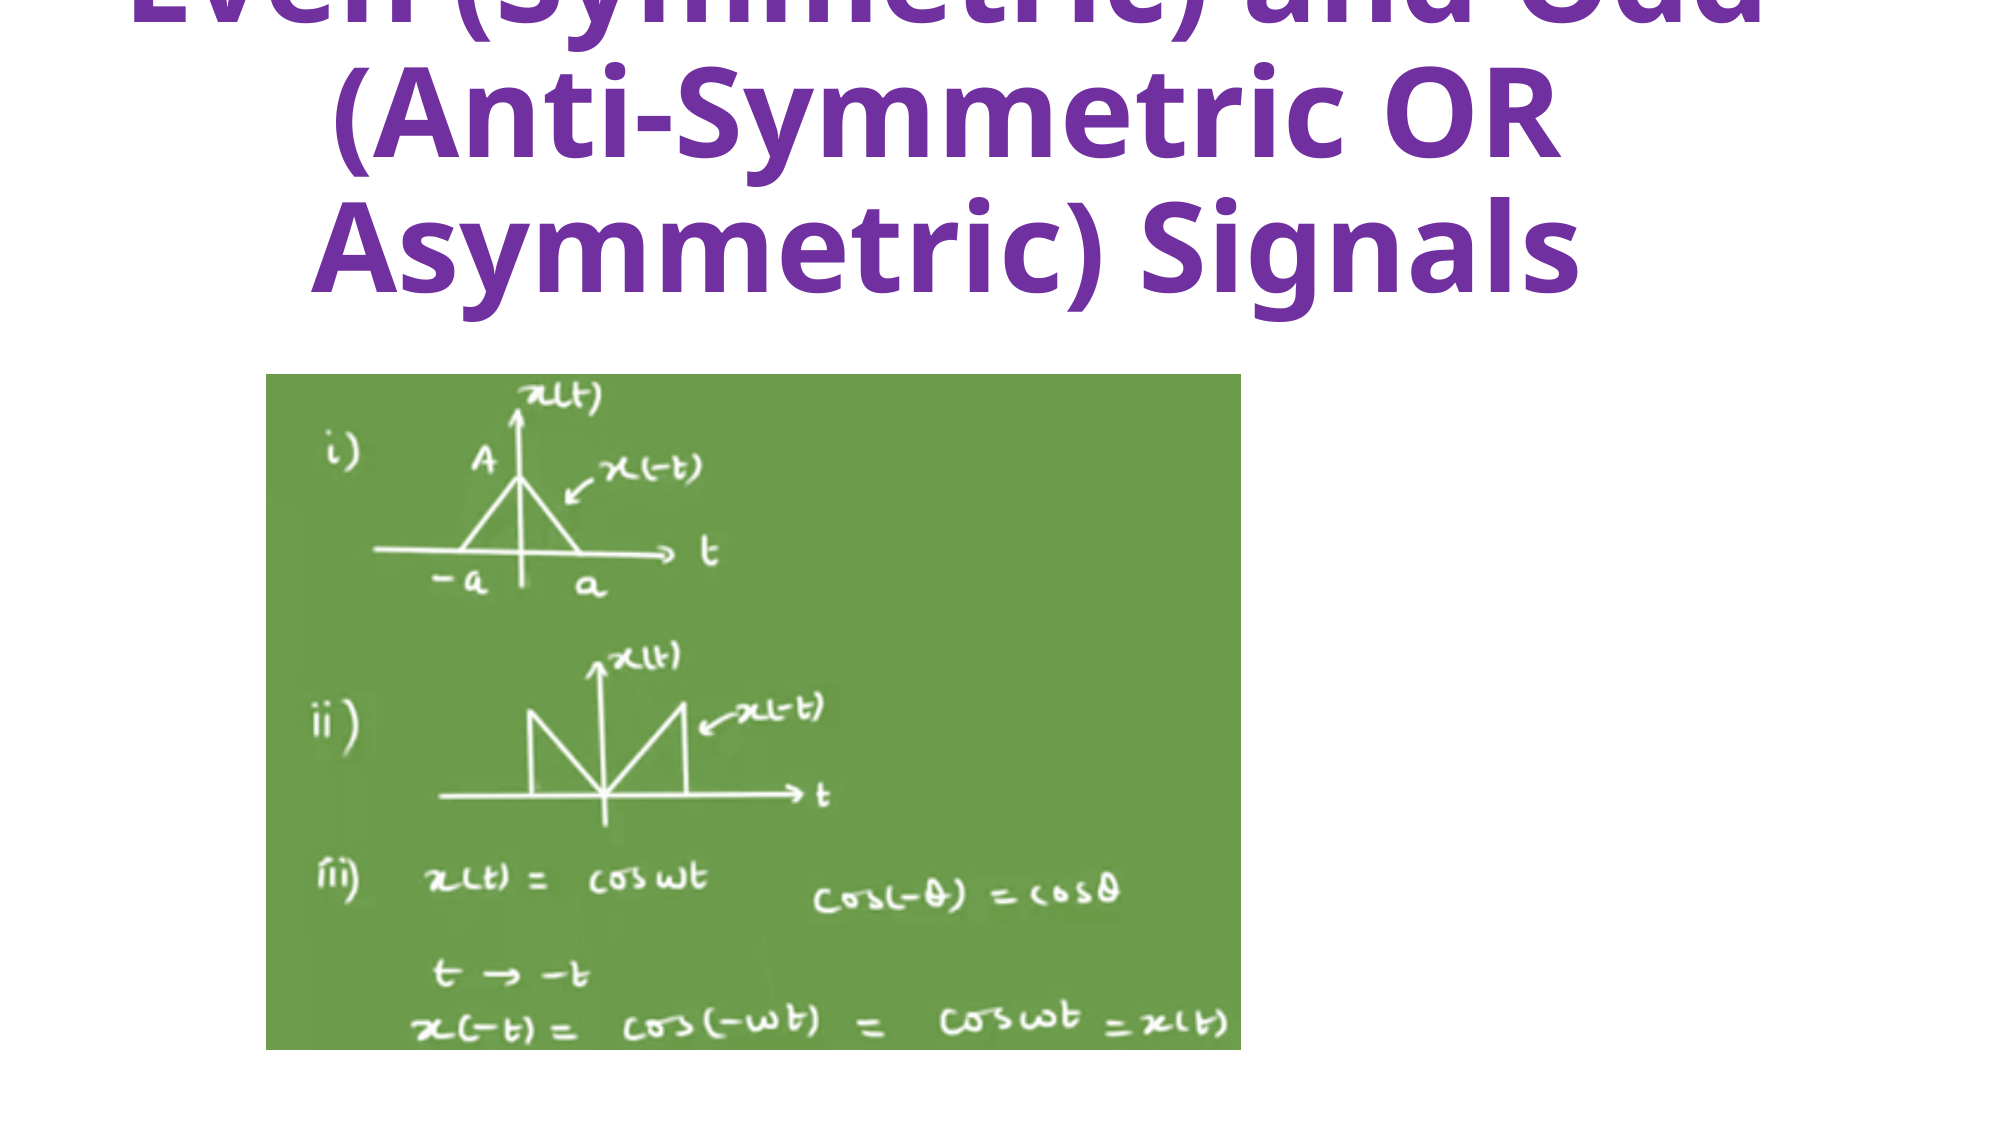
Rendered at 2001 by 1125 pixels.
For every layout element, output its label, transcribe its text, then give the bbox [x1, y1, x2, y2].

picture [266, 374, 1241, 1050]
title Even (Symmetric) and Odd (Anti-Symmetric OR Asymmetric) Signals [32, 59, 1863, 174]
